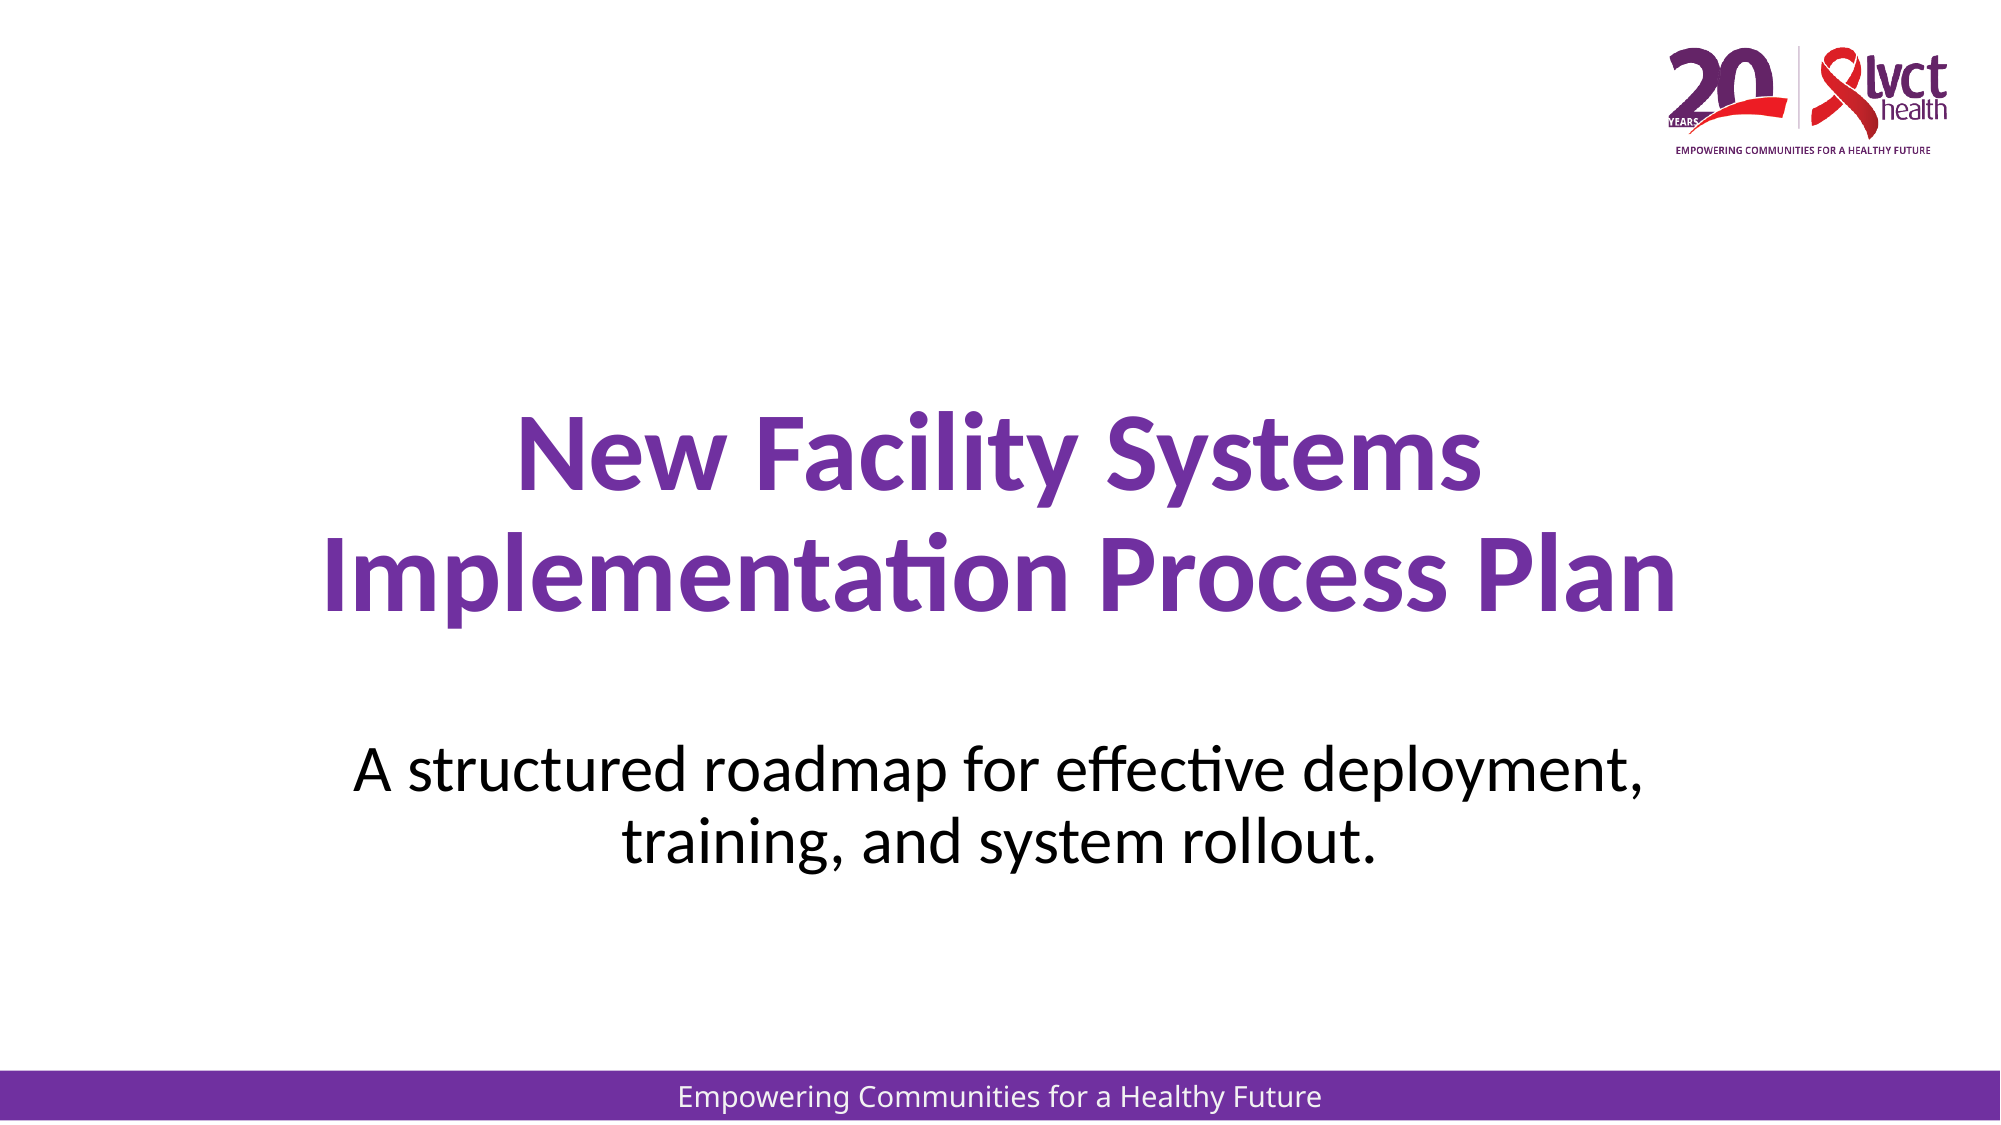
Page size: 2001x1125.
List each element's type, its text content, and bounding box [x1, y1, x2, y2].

picture [1635, 20, 1971, 173]
subtitle A structured roadmap for effective deployment, training, and system rollout. [249, 725, 1751, 896]
title New Facility Systems Implementation Process Plan [249, 362, 1751, 644]
